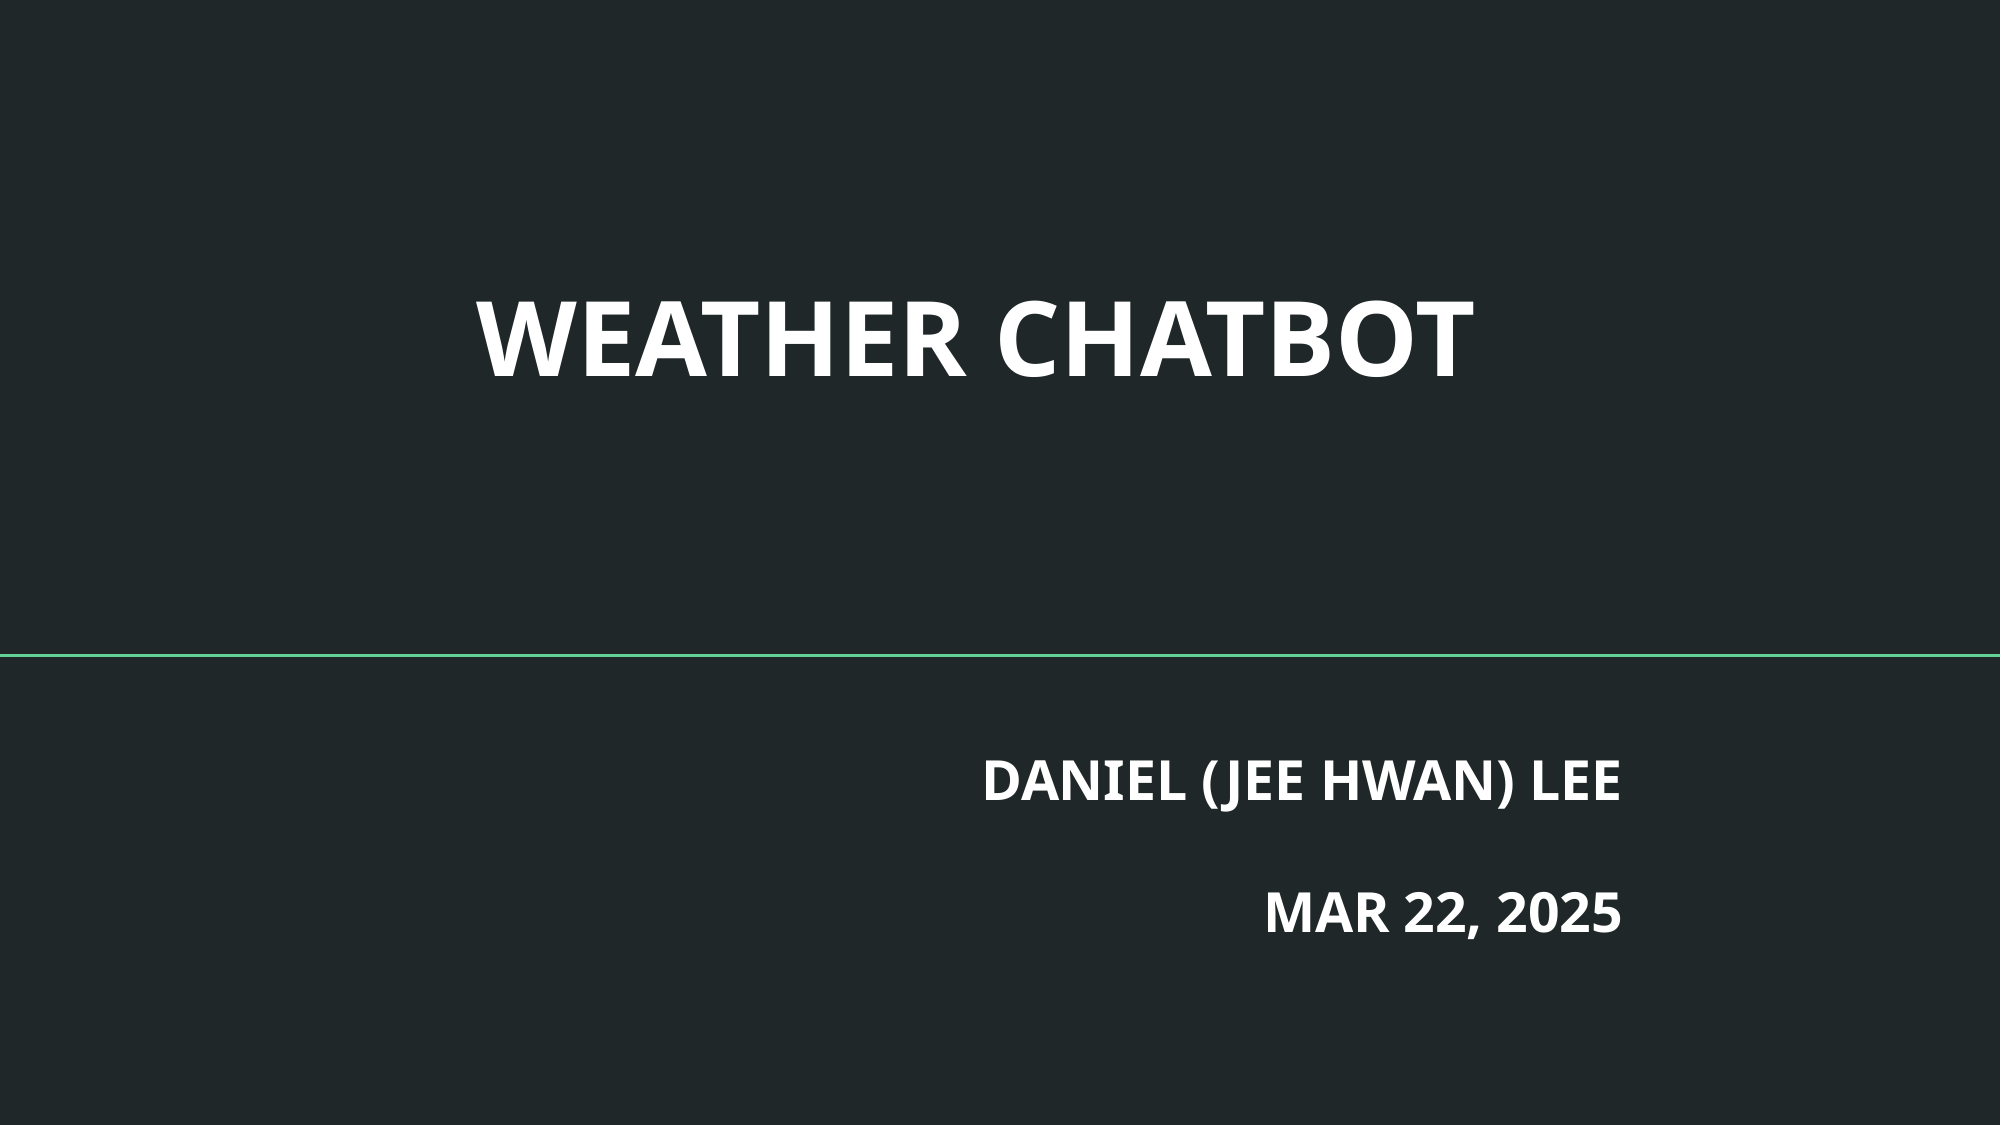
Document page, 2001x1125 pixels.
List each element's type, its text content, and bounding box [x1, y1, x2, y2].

title WEATHER CHATBOT [282, 264, 1670, 581]
subtitle DANIEL (JEE HWAN) LEE MAR 22, 2025 [948, 736, 1638, 953]
